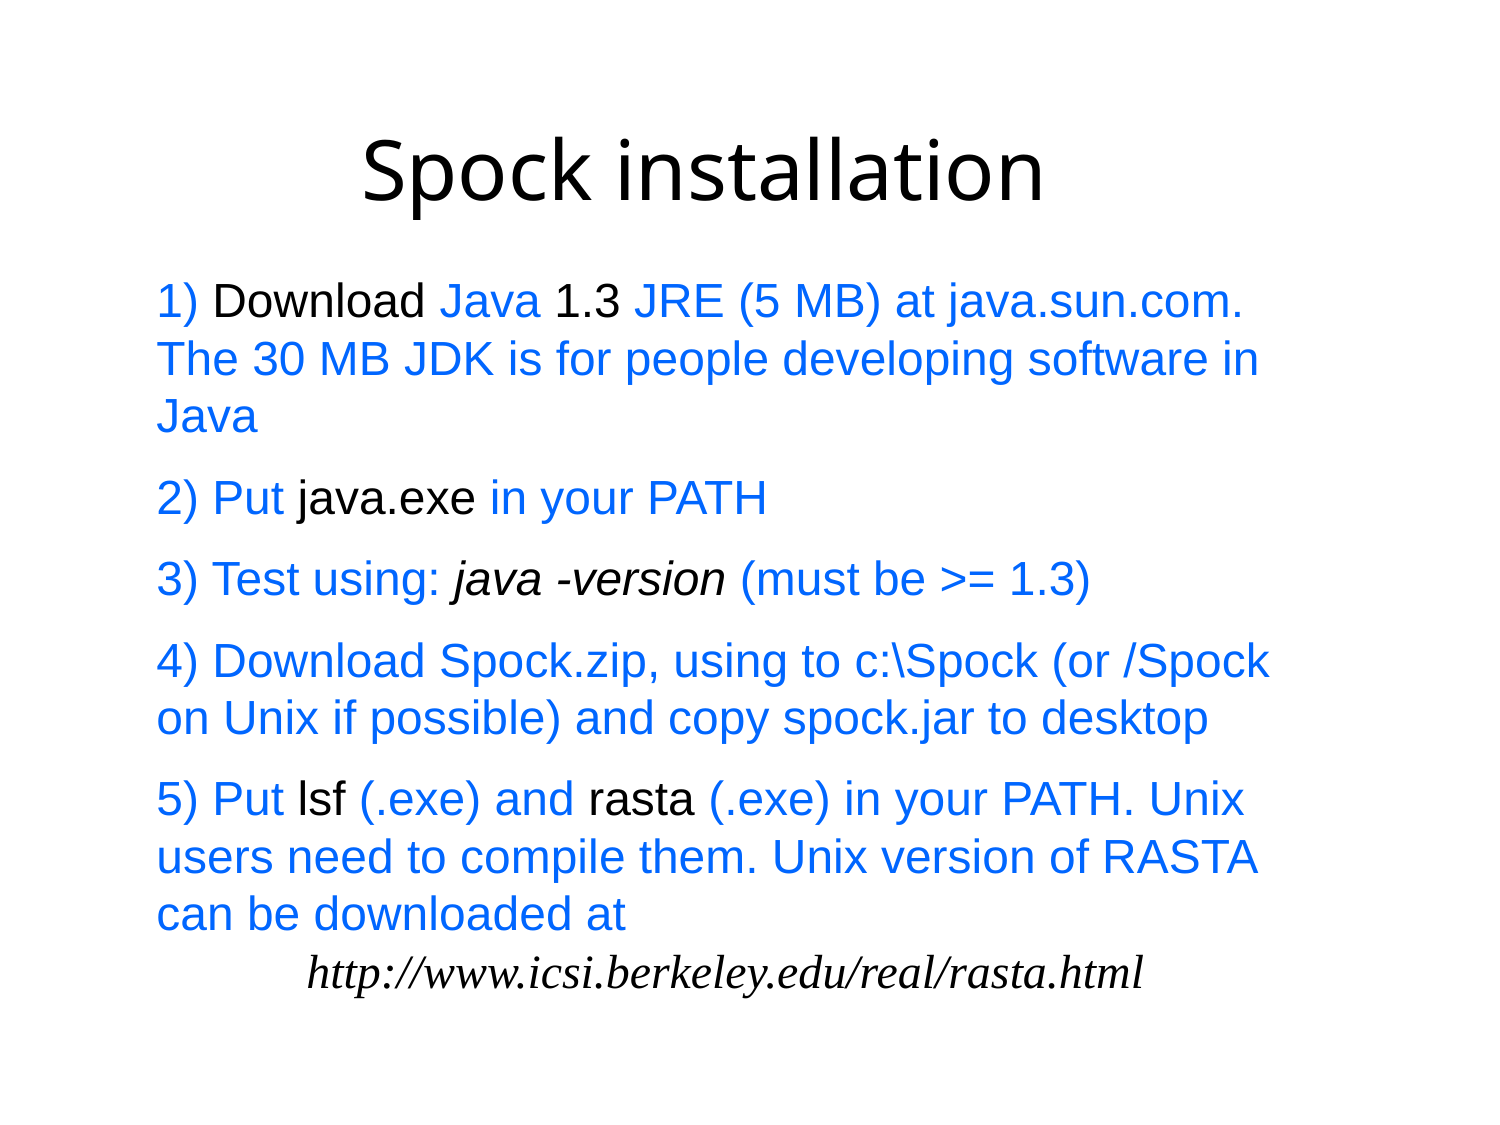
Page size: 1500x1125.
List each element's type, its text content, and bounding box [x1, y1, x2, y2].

text_box 1) Download Java 1.3 JRE (5 MB) at java.sun.com. The 30 MB JDK is for people developing software in Java 2) Put java.exe in your PATH 3) Test using: java -version (must be >= 1.3) 4) Download Spock.zip, using to c:\Spock (or /Spock on Unix if possible) and copy spock.jar to desktop 5) Put lsf (.exe) and rasta (.exe) in your PATH. Unix users need to compile them. Unix version of RASTA can be downloaded at http://www.icsi.berkeley.edu/real/rasta.html [141, 262, 1342, 1006]
title Spock installation [66, 37, 1342, 225]
